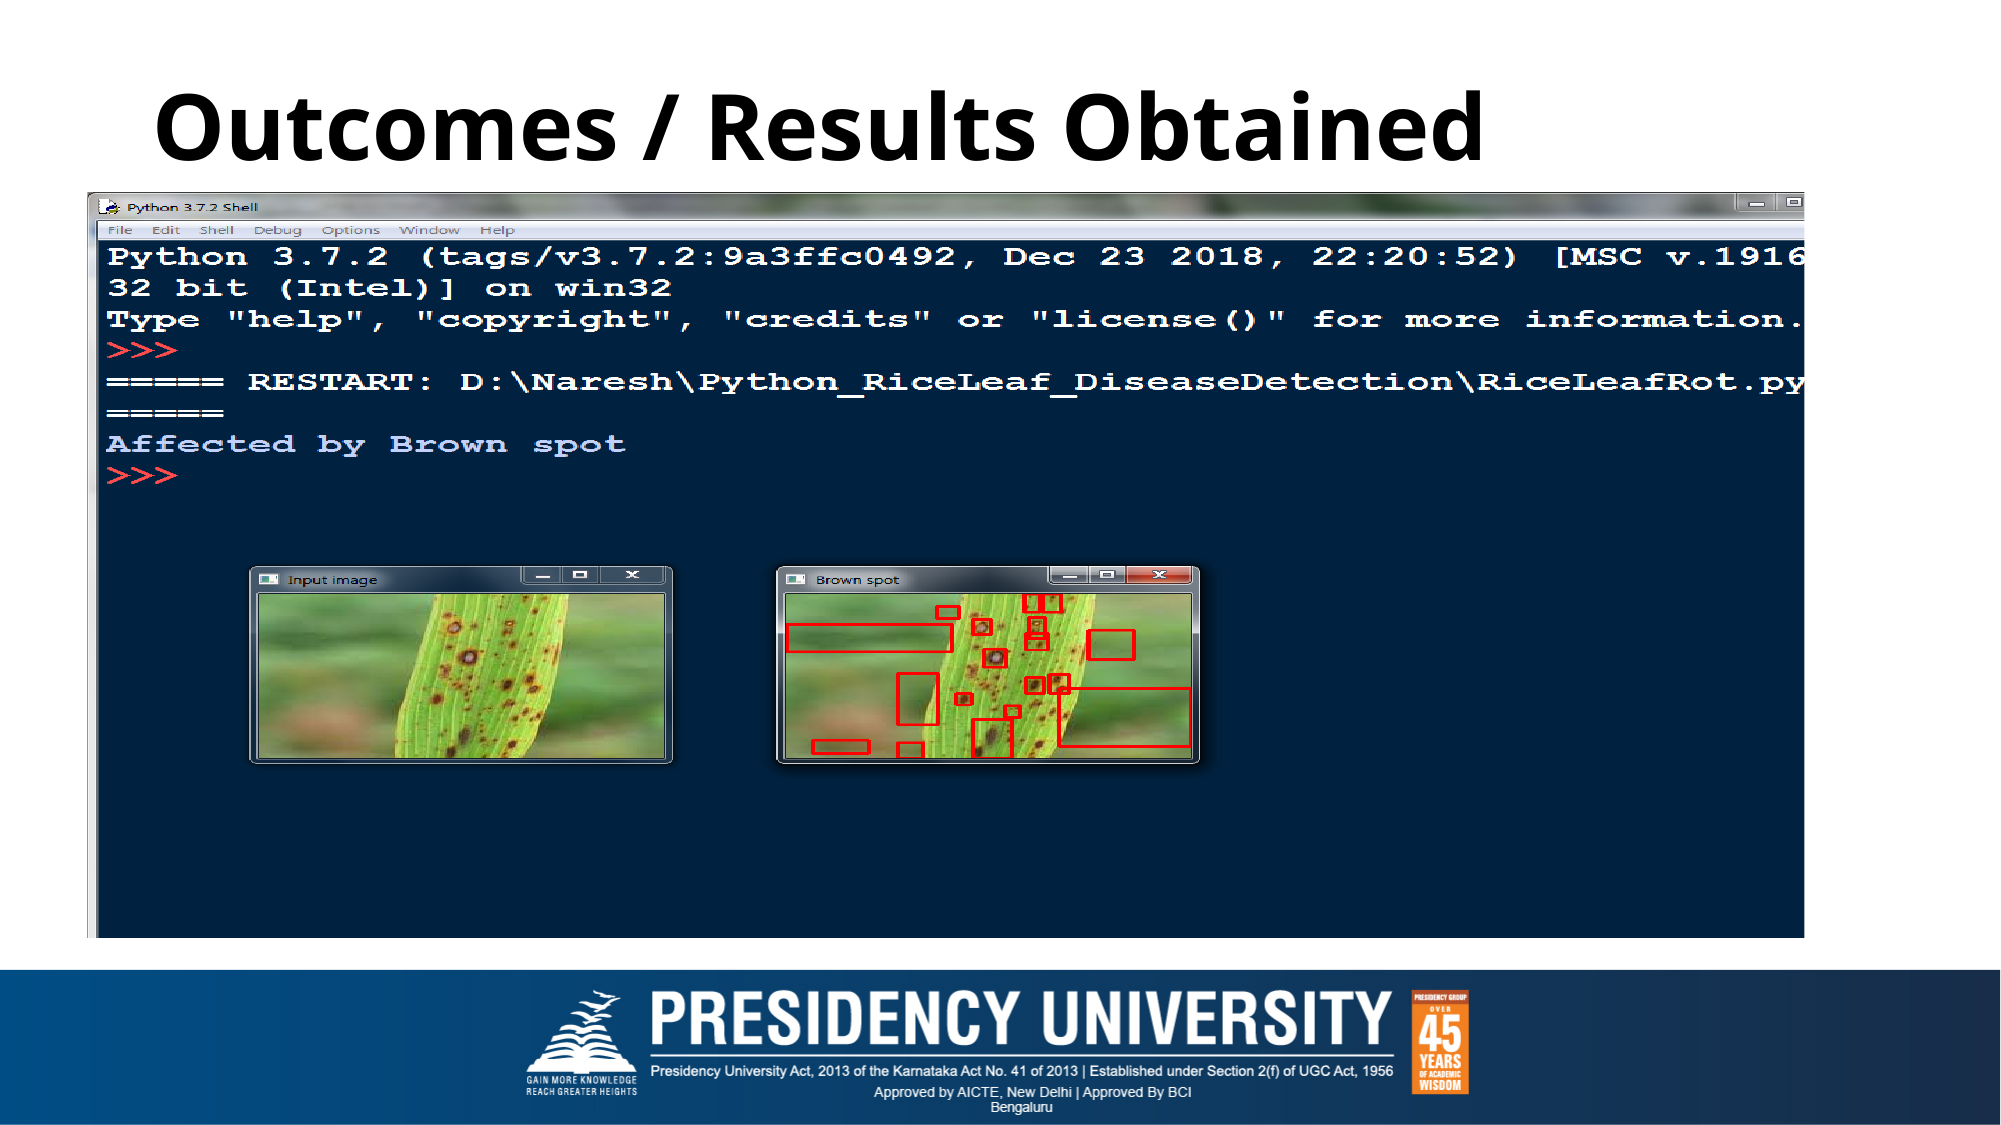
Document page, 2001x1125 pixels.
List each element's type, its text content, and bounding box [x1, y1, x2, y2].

title Outcomes / Results Obtained [137, 59, 1863, 202]
picture [0, 0, 2001, 1125]
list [87, 192, 1805, 938]
